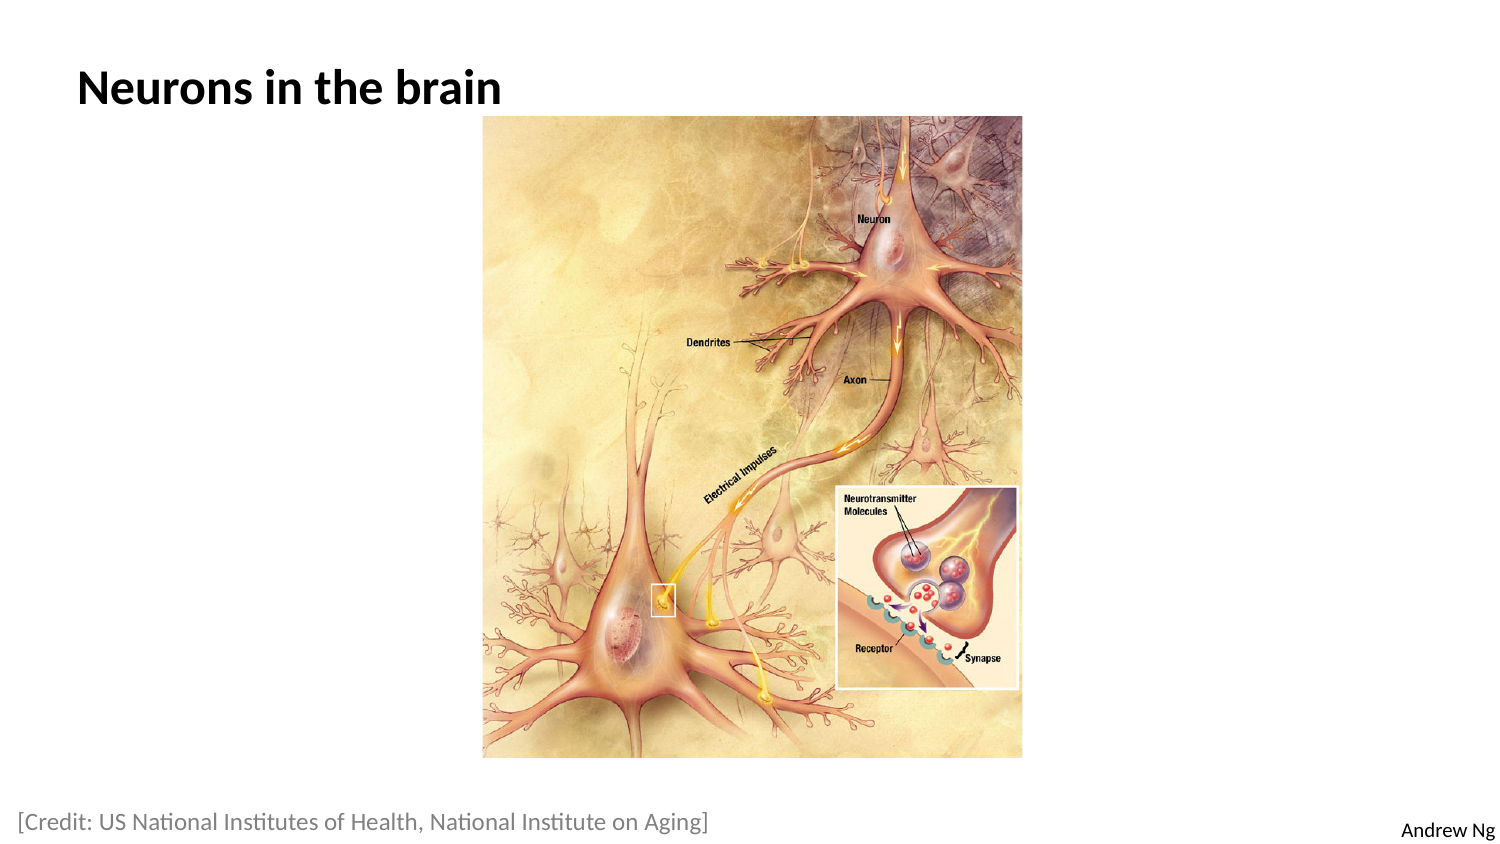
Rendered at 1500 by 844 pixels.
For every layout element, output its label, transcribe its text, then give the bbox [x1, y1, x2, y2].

text_box Neurons in the brain [62, 46, 1113, 122]
text_box [Credit: US National Institutes of Health, National Institute on Aging] [2, 798, 726, 843]
picture [482, 116, 1023, 758]
